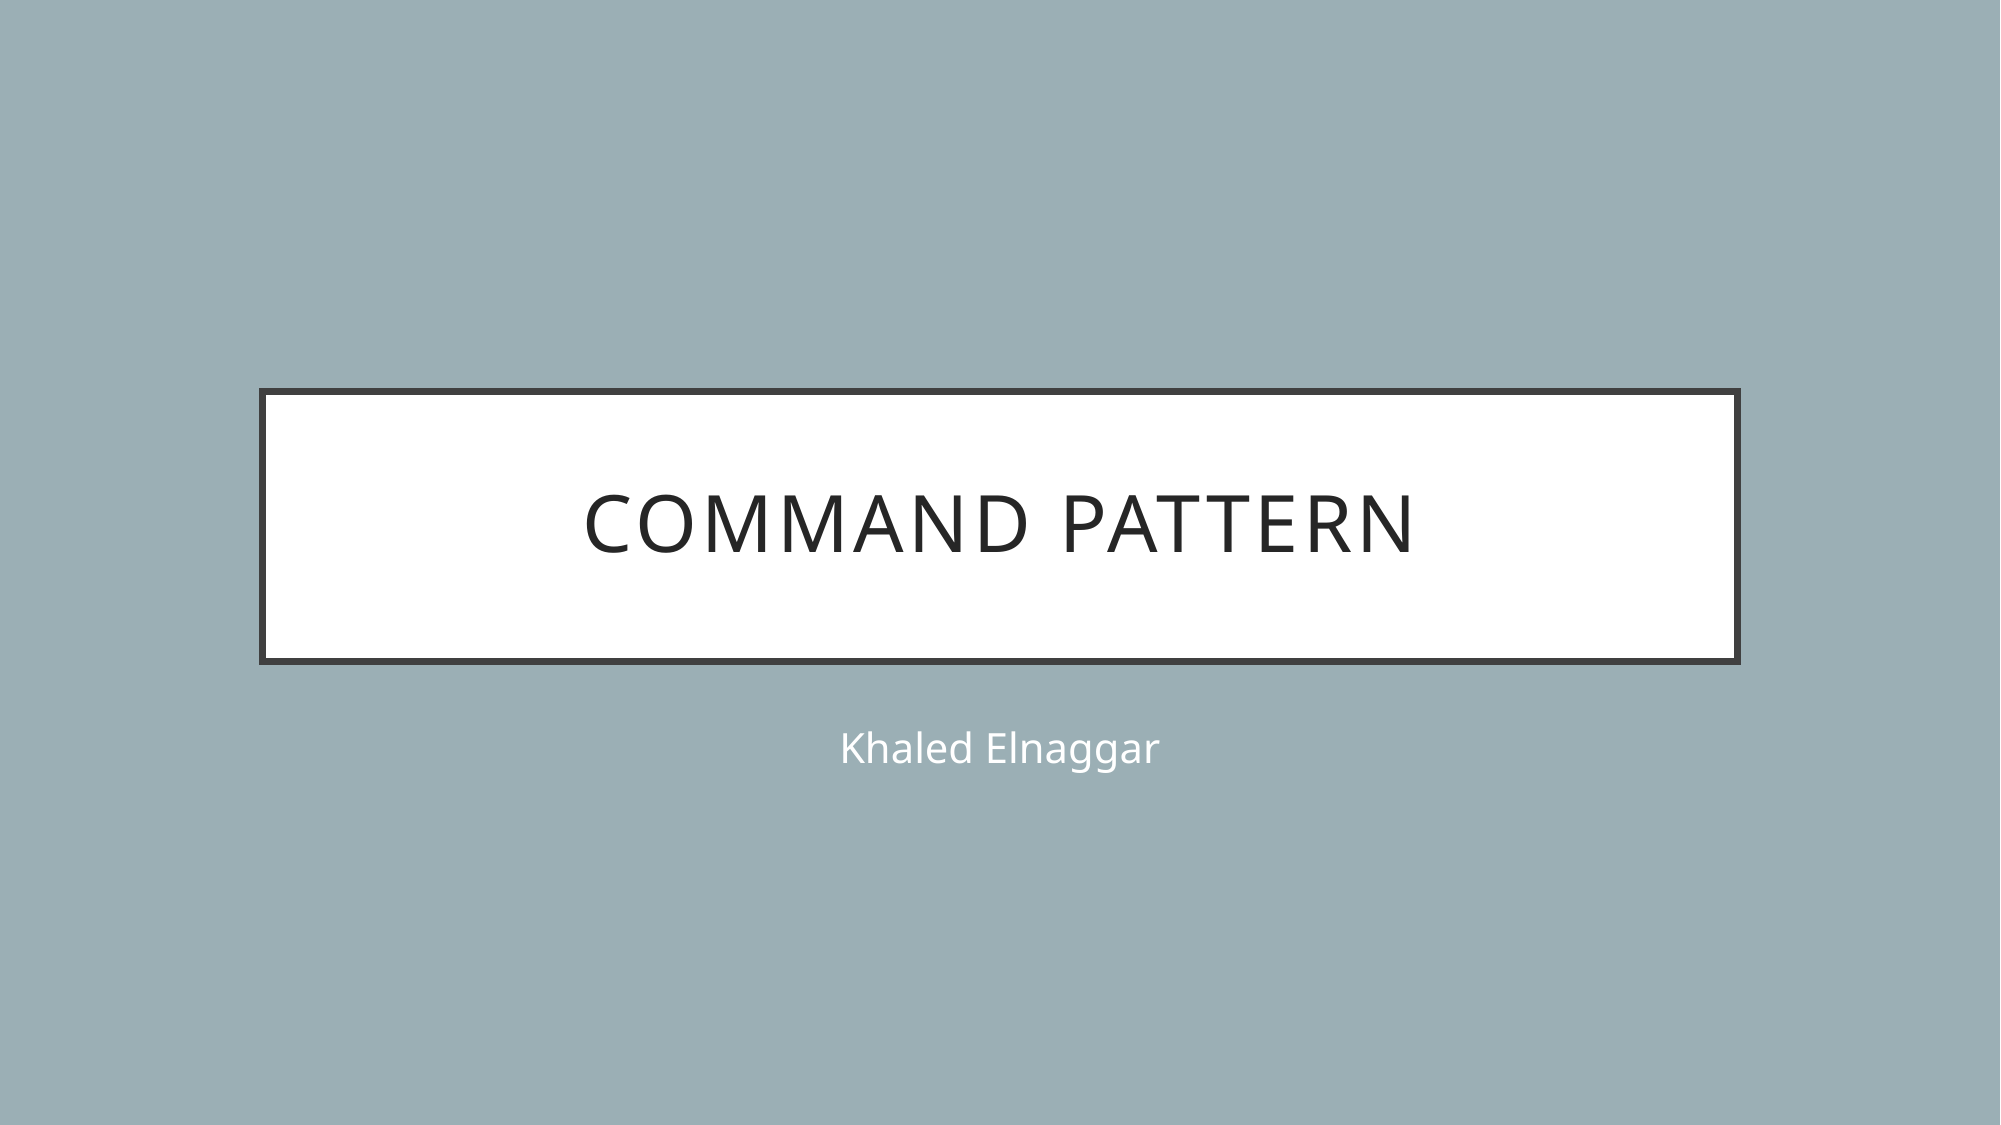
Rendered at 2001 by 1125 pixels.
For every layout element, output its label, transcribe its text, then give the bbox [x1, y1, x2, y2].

title Command pattern [259, 388, 1741, 665]
subtitle Khaled Elnaggar [442, 713, 1558, 918]
